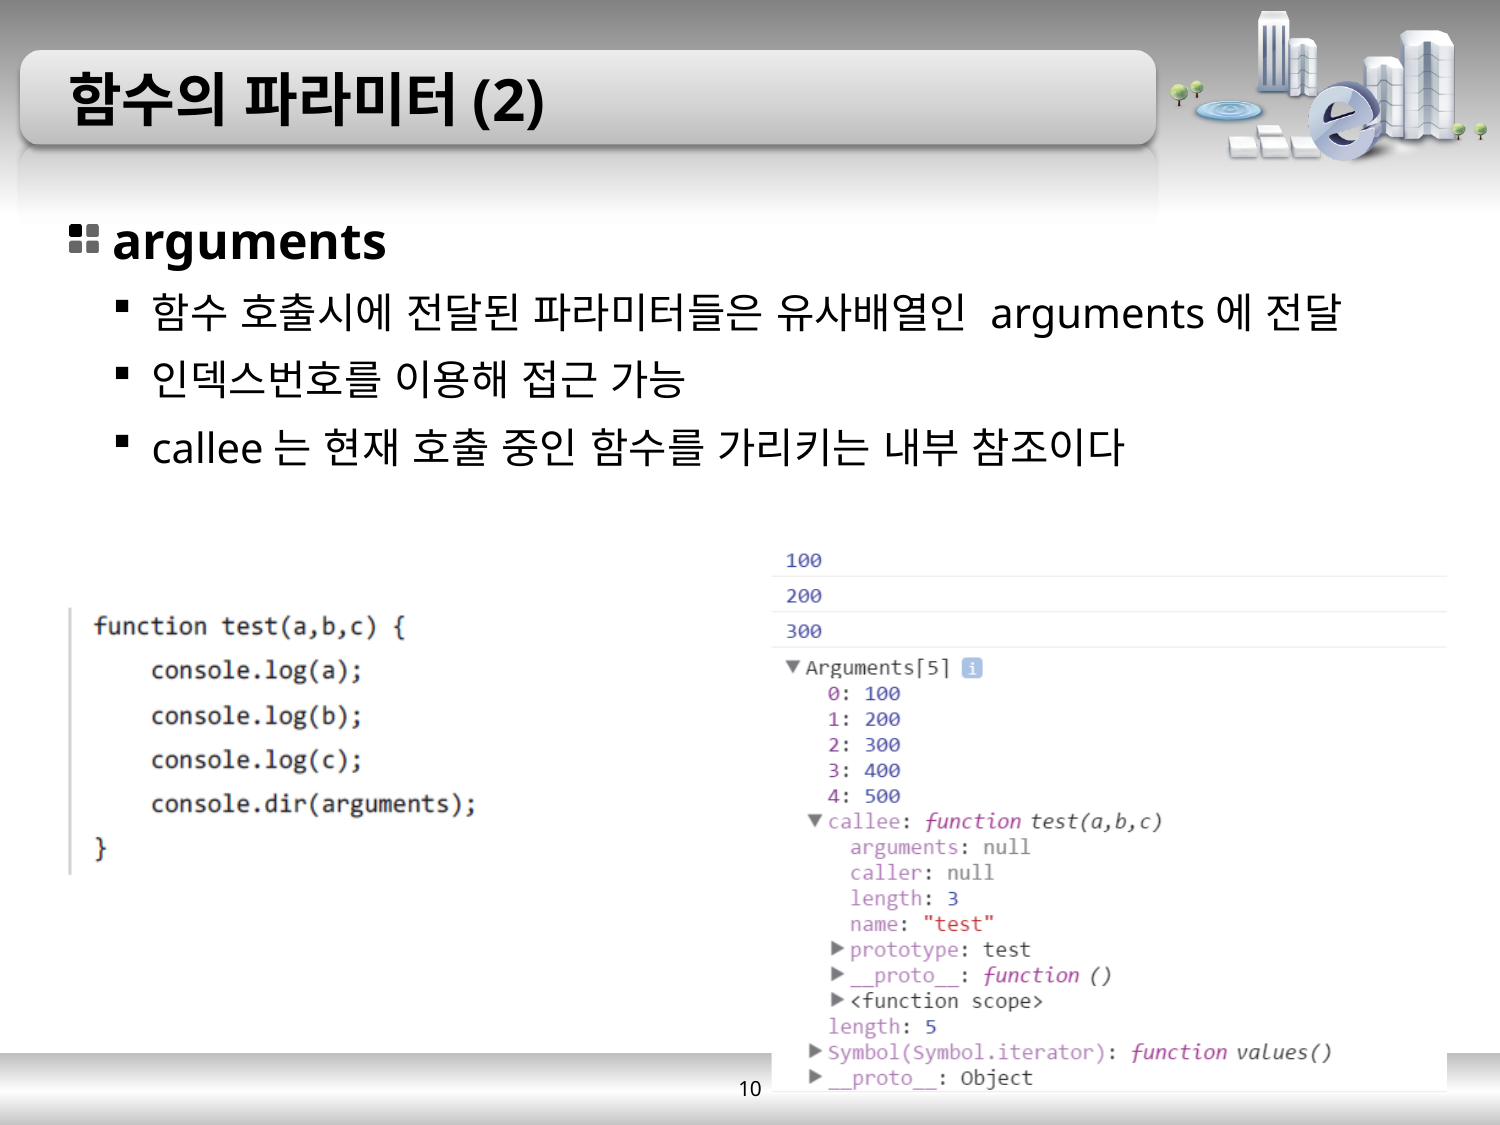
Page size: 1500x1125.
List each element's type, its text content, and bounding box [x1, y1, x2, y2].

picture [1170, 11, 1487, 177]
picture [771, 544, 1448, 1095]
picture [52, 597, 501, 883]
picture [9, 46, 1166, 243]
list arguments 함수 호출시에 전달된 파라미터들은 유사배열인 arguments에 전달 인덱스번호를 이용해 접근 가능 callee는 현재 호출 중인 함수를 가리키는 내부 참조이다 [54, 195, 1448, 1036]
title 함수의 파라미터(2) [52, 55, 1404, 156]
picture [69, 224, 99, 253]
